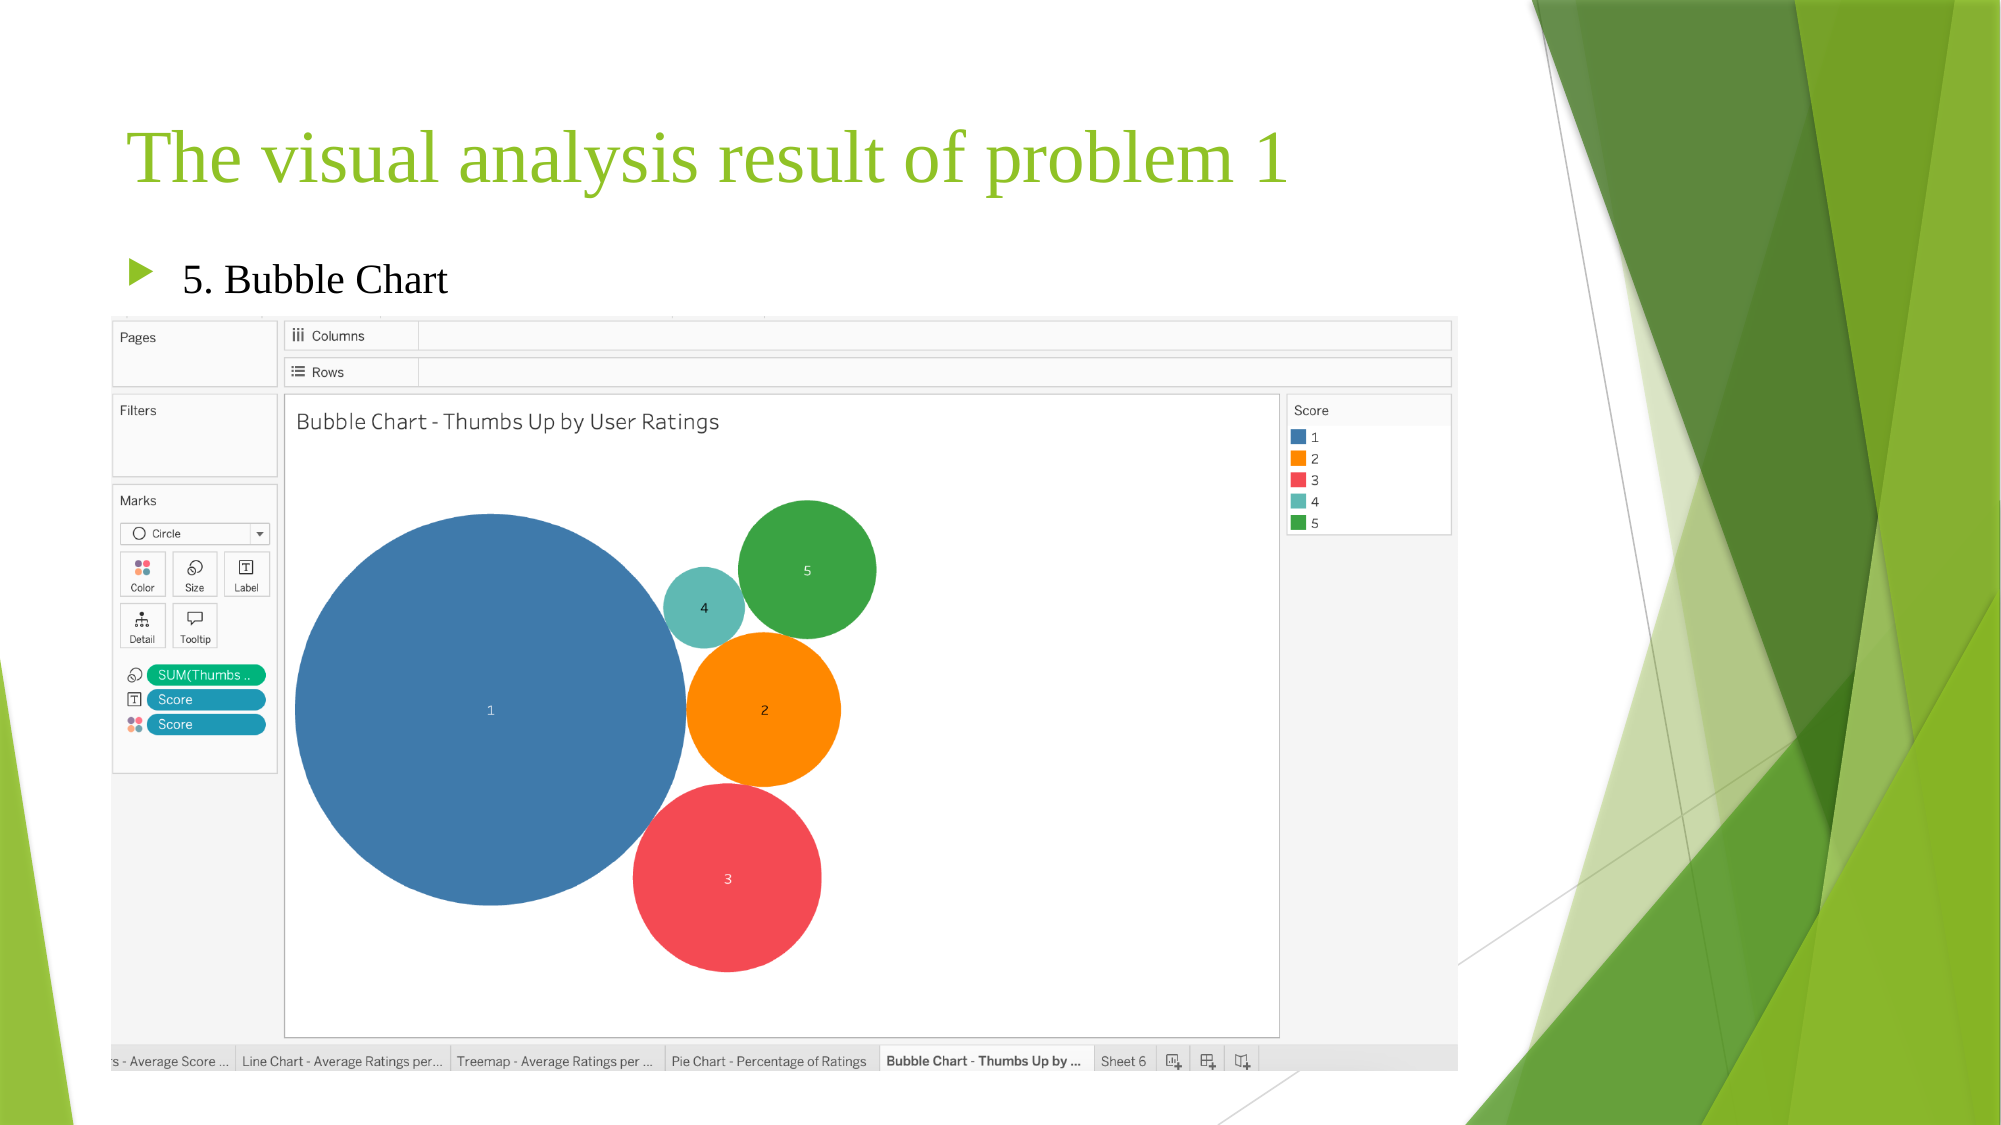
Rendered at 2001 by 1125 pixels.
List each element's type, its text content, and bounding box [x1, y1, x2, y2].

list 5. Bubble Chart [111, 244, 1522, 881]
picture [110, 316, 1458, 1072]
title The visual analysis result of problem 1 [111, 99, 1522, 244]
